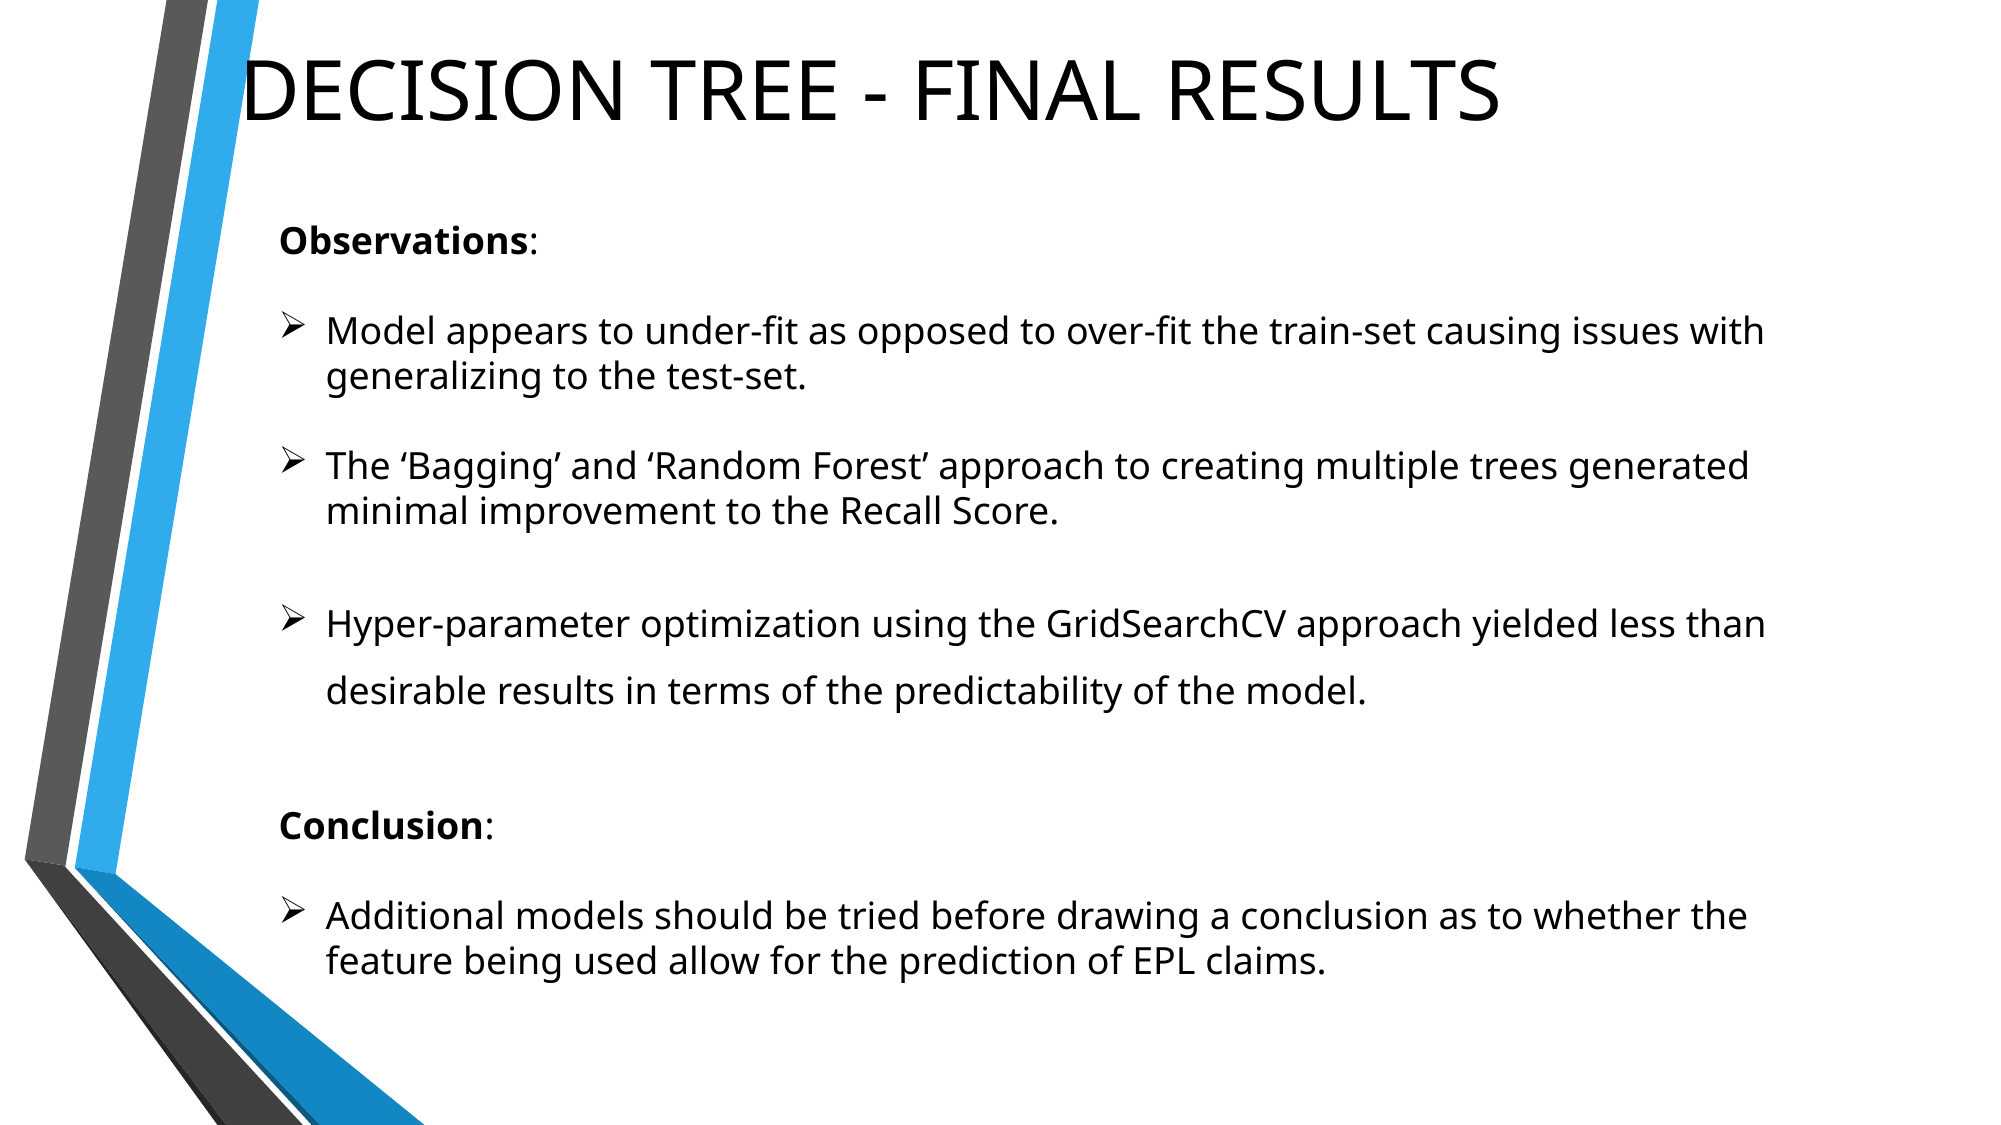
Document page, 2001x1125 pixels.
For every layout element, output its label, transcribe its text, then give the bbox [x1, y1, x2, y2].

text_box DECISION TREE - FINAL RESULTS [224, 29, 1519, 145]
text_box Observations: Model appears to under-fit as opposed to over-fit the train-set causing issues with generalizing to the test-set. The ‘Bagging’ and ‘Random Forest’ approach to creating multiple trees generated minimal improvement to the Recall Score. Hyper-parameter optimization using the GridSearchCV approach yielded less than desirable results in terms of the predictability of the model. Conclusion: Additional models should be tried before drawing a conclusion as to whether the feature being used allow for the prediction of EPL claims. [264, 210, 1889, 990]
